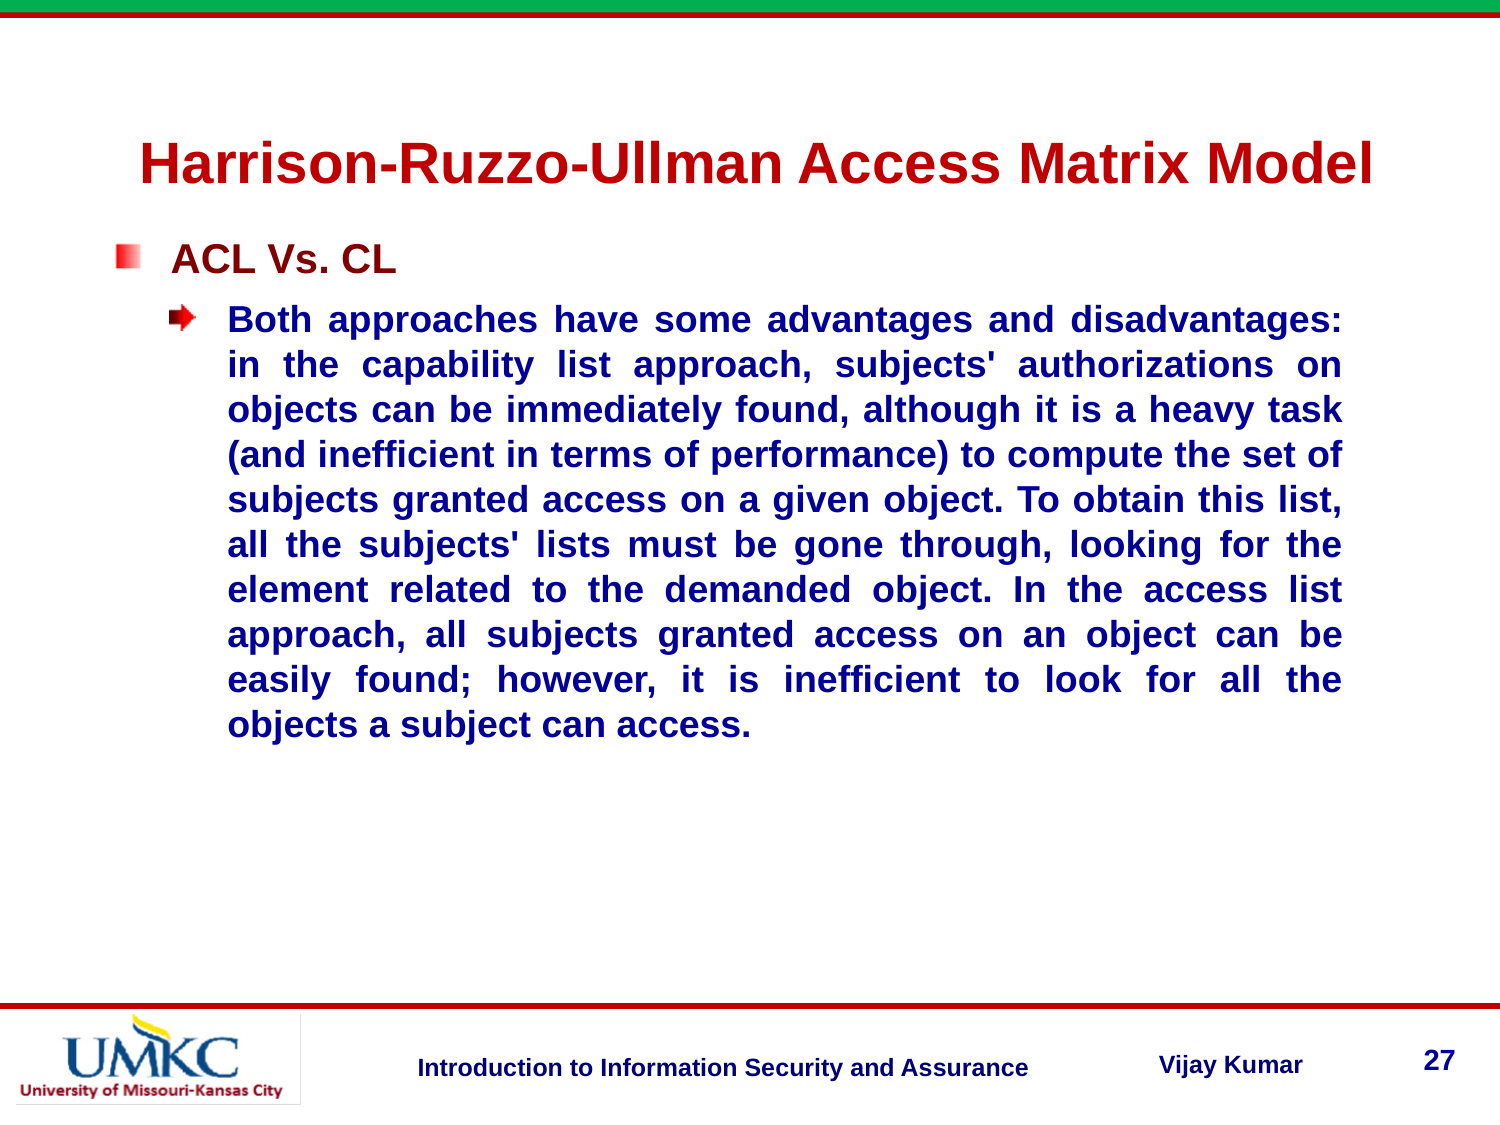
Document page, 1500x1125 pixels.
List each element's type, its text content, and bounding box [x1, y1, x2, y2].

title Harrison-Ruzzo-Ullman Access Matrix Model [76, 99, 1439, 220]
picture [169, 304, 196, 331]
text_box ACL Vs. CL Both approaches have some advantages and disadvantages: in the capability list approach, subjects' authorizations on objects can be immediately found, although it is a heavy task (and inefficient in terms of performance) to compute the set of subjects granted access on a given object. To obtain this list, all the subjects' lists must be gone through, looking for the element related to the demanded object. In the access list approach, all subjects granted access on an object can be easily found; however, it is inefficient to look for all the objects a subject can access. [23, 224, 1359, 753]
picture [114, 242, 144, 272]
slide_number 27 [1372, 1033, 1472, 1074]
picture [16, 1014, 301, 1106]
